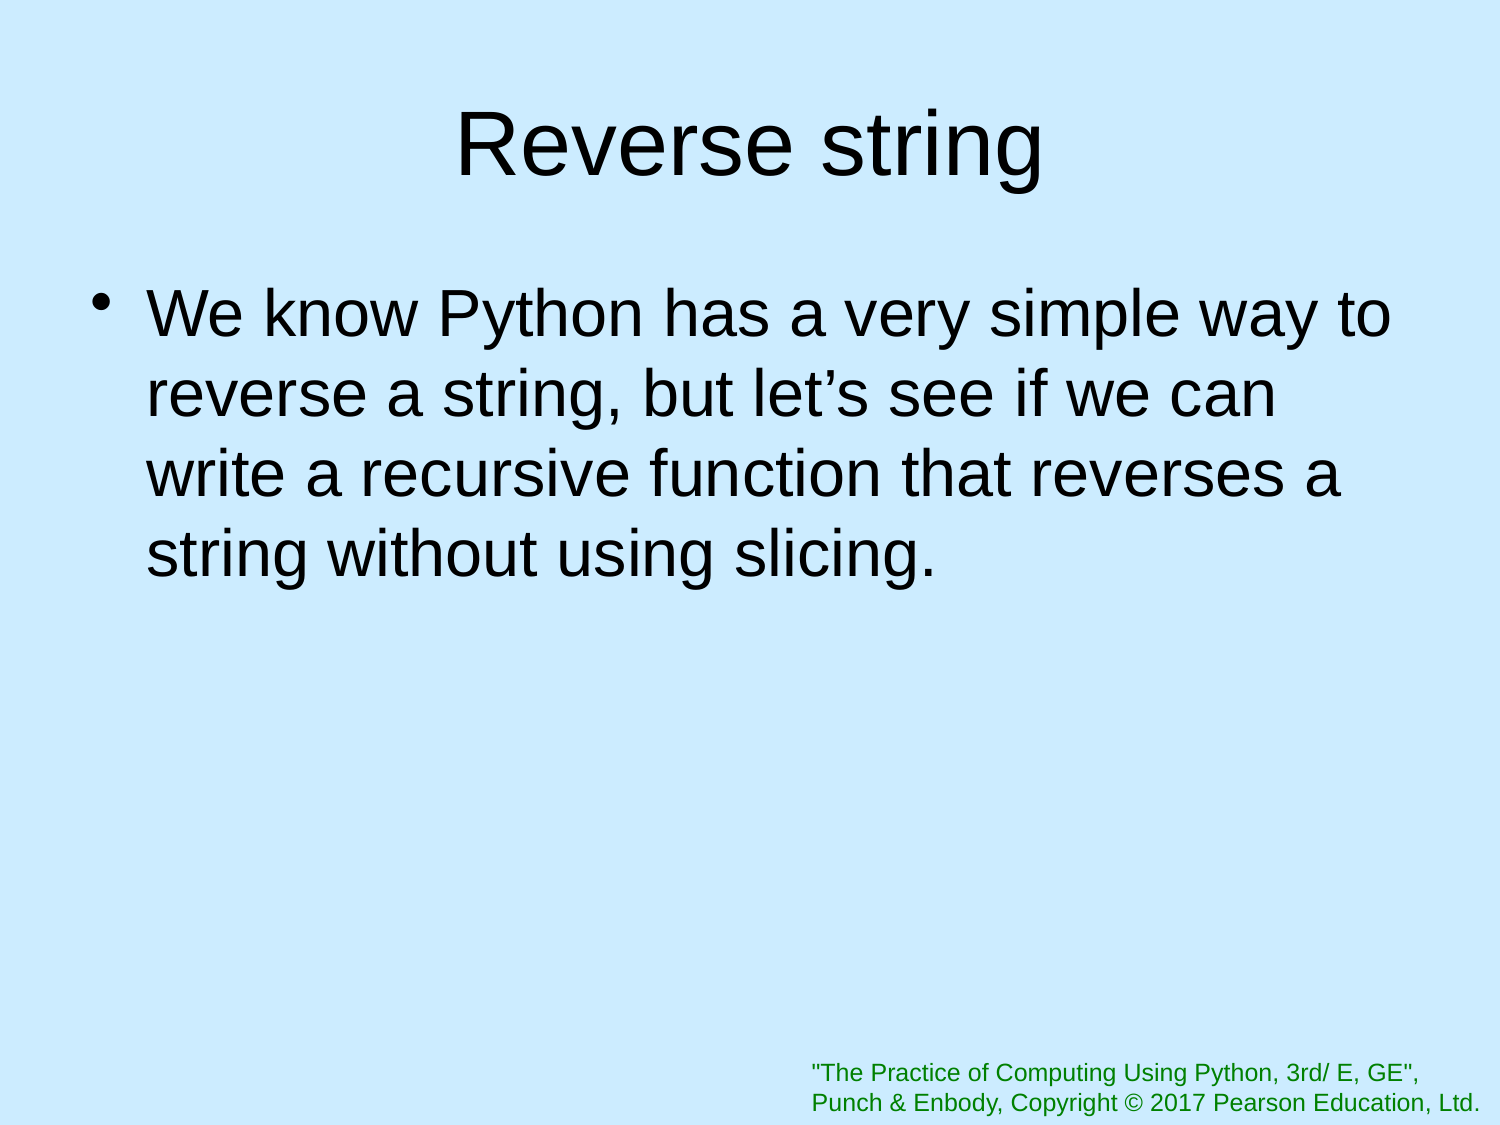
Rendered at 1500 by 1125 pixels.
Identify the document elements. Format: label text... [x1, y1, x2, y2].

title Reverse string [75, 45, 1425, 233]
list We know Python has a very simple way to reverse a string, but let’s see if we can write a recursive function that reverses a string without using slicing. [75, 262, 1425, 1005]
